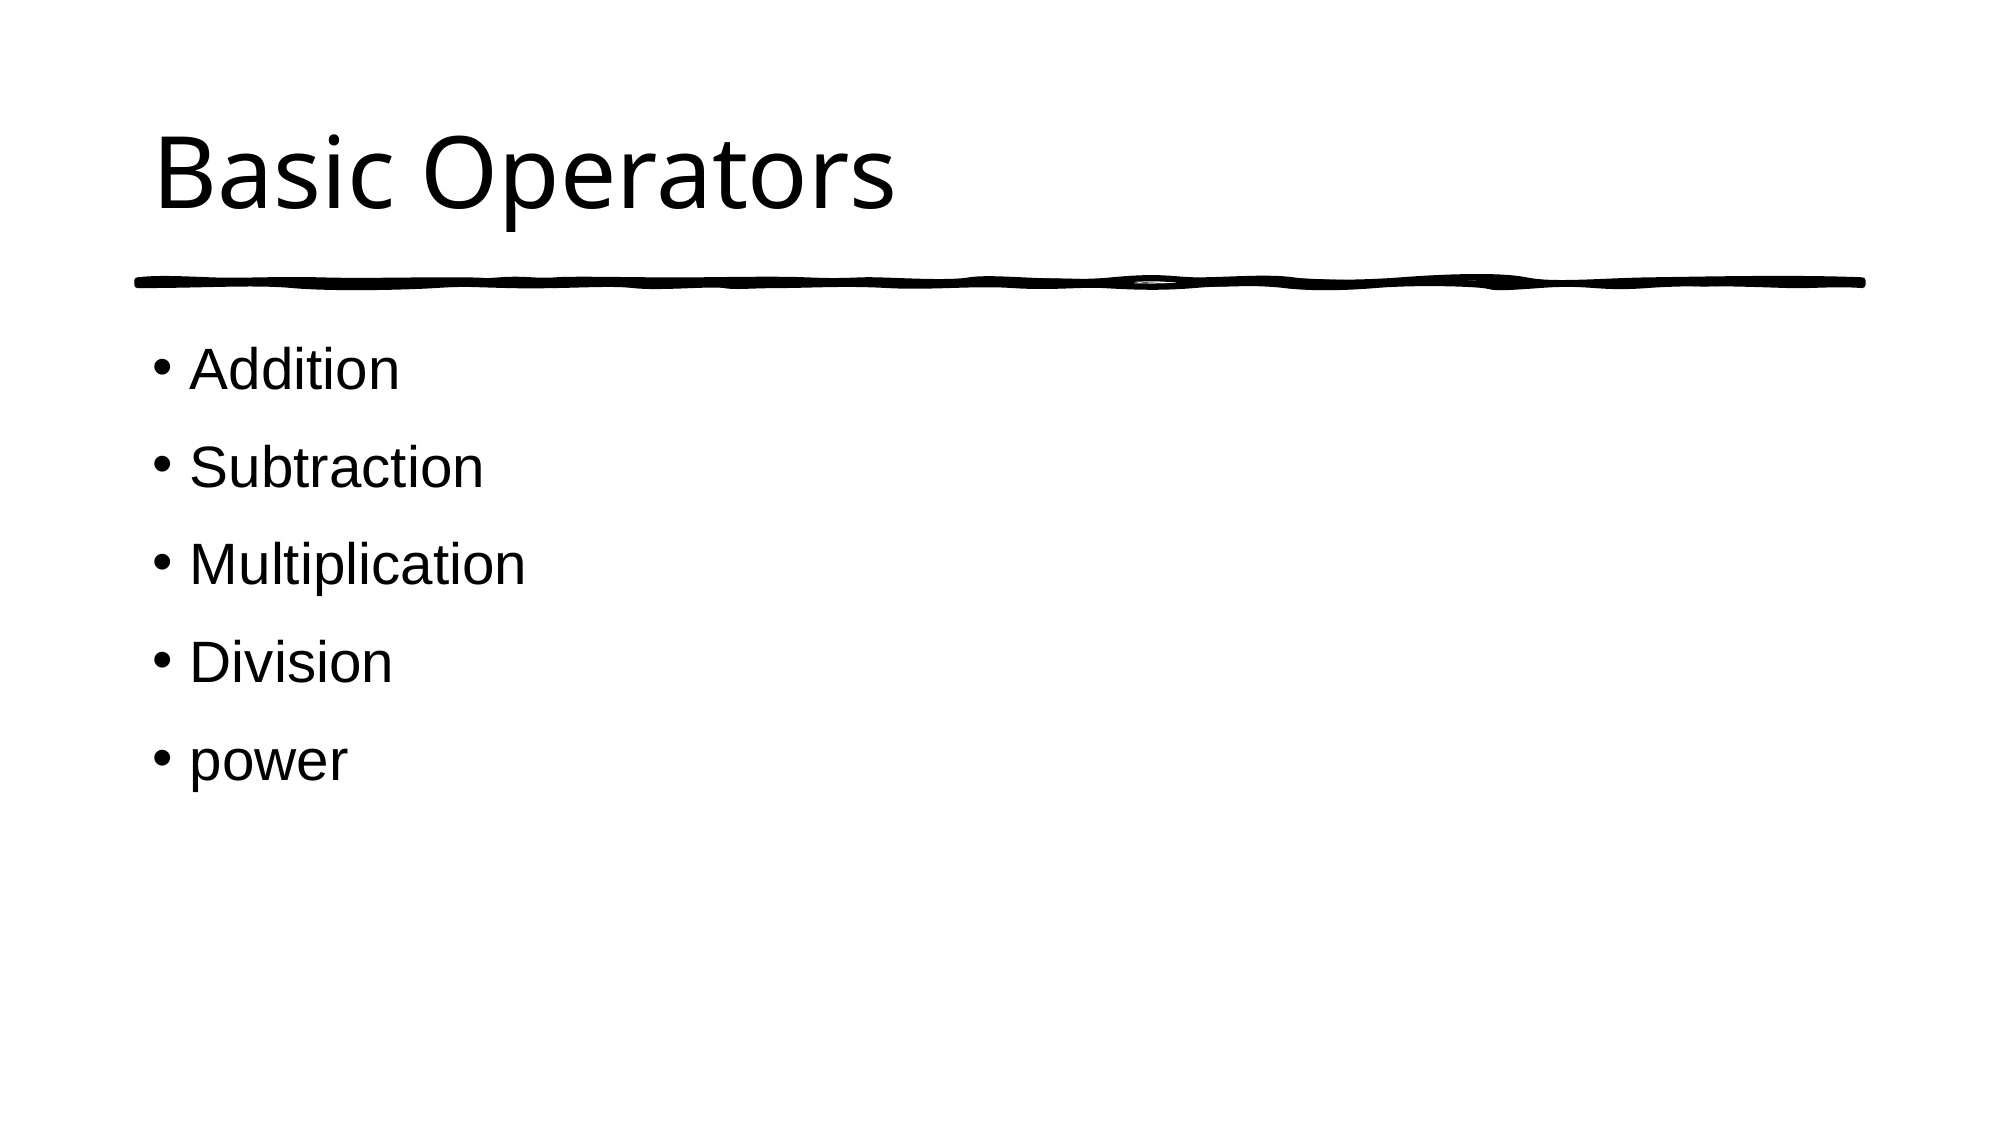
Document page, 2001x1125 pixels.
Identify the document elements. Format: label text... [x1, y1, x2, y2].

list Addition Subtraction Multiplication Division power [137, 316, 1863, 1014]
title Basic Operators [137, 59, 1863, 278]
